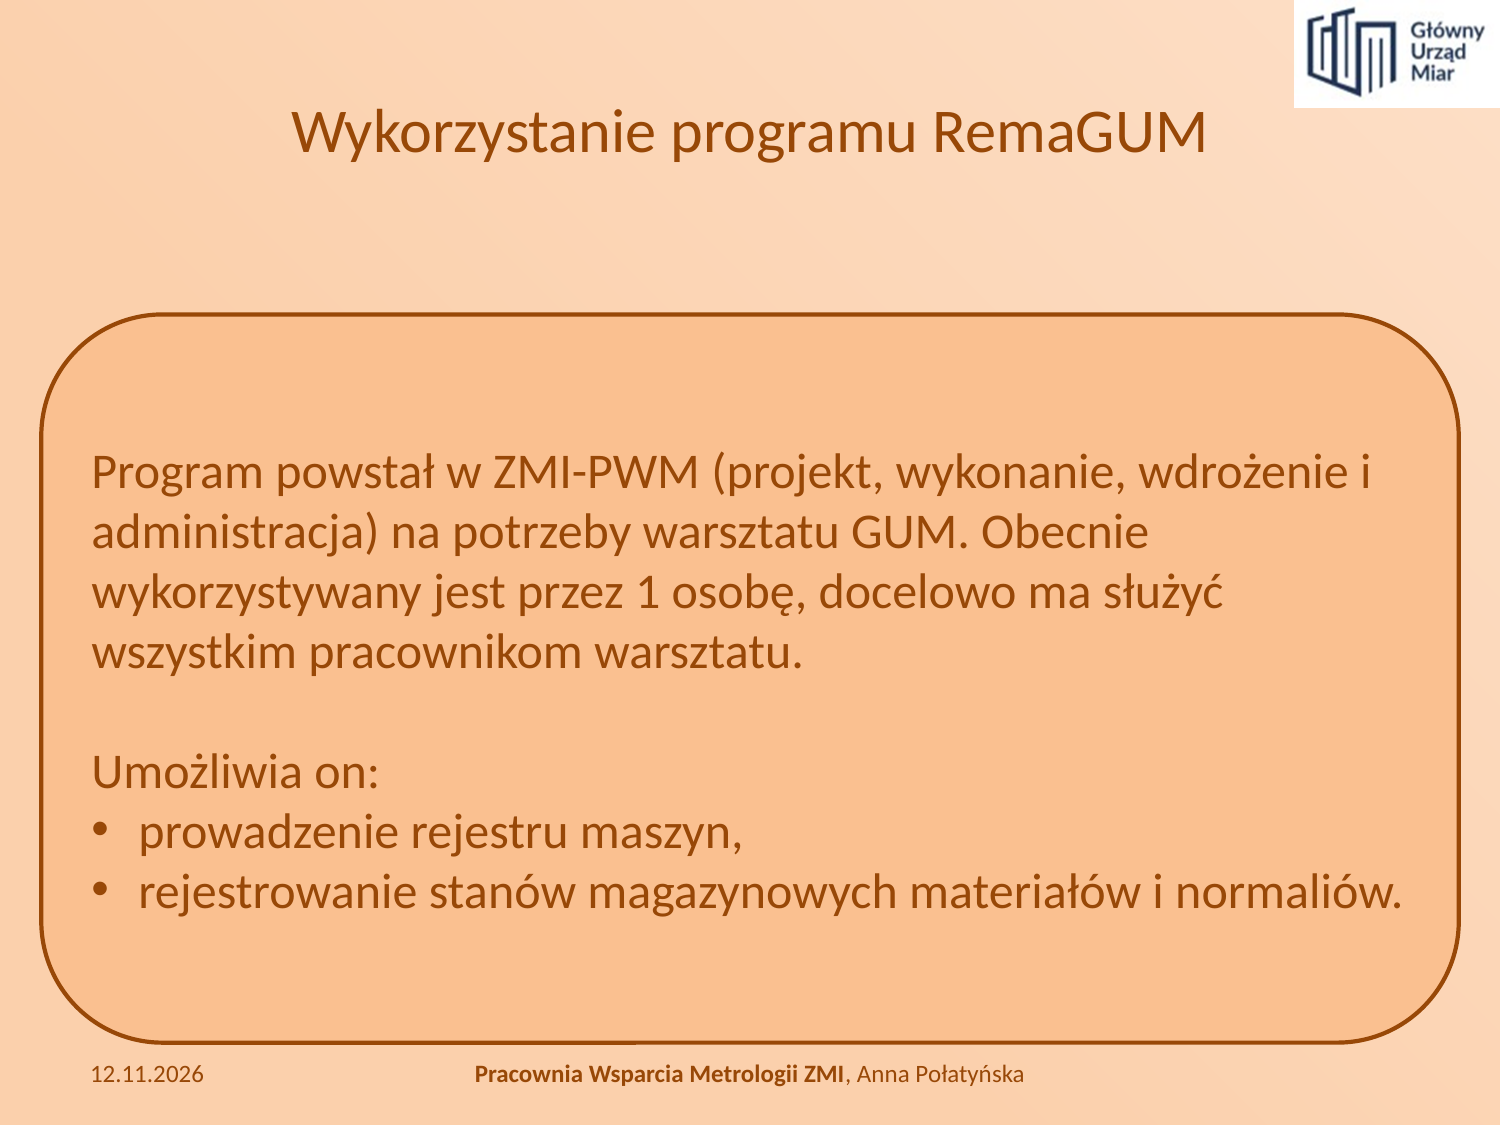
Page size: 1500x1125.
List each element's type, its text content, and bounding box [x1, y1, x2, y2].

text_box Program powstał w ZMI-PWM (projekt, wykonanie, wdrożenie i administracja) na potrzeby warsztatu GUM. Obecnie wykorzystywany jest przez 1 osobę, docelowo ma służyć wszystkim pracownikom warsztatu. Umożliwia on: prowadzenie rejestru maszyn, rejestrowanie stanów magazynowych materiałów i normaliów. [39, 312, 1461, 1045]
title Wykorzystanie programu RemaGUM [75, 82, 1425, 173]
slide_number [75, 1042, 389, 1103]
picture [1293, 0, 1500, 109]
footer Pracownia Wsparcia Metrologii ZMI, Anna Połatyńska [389, 1045, 1111, 1103]
